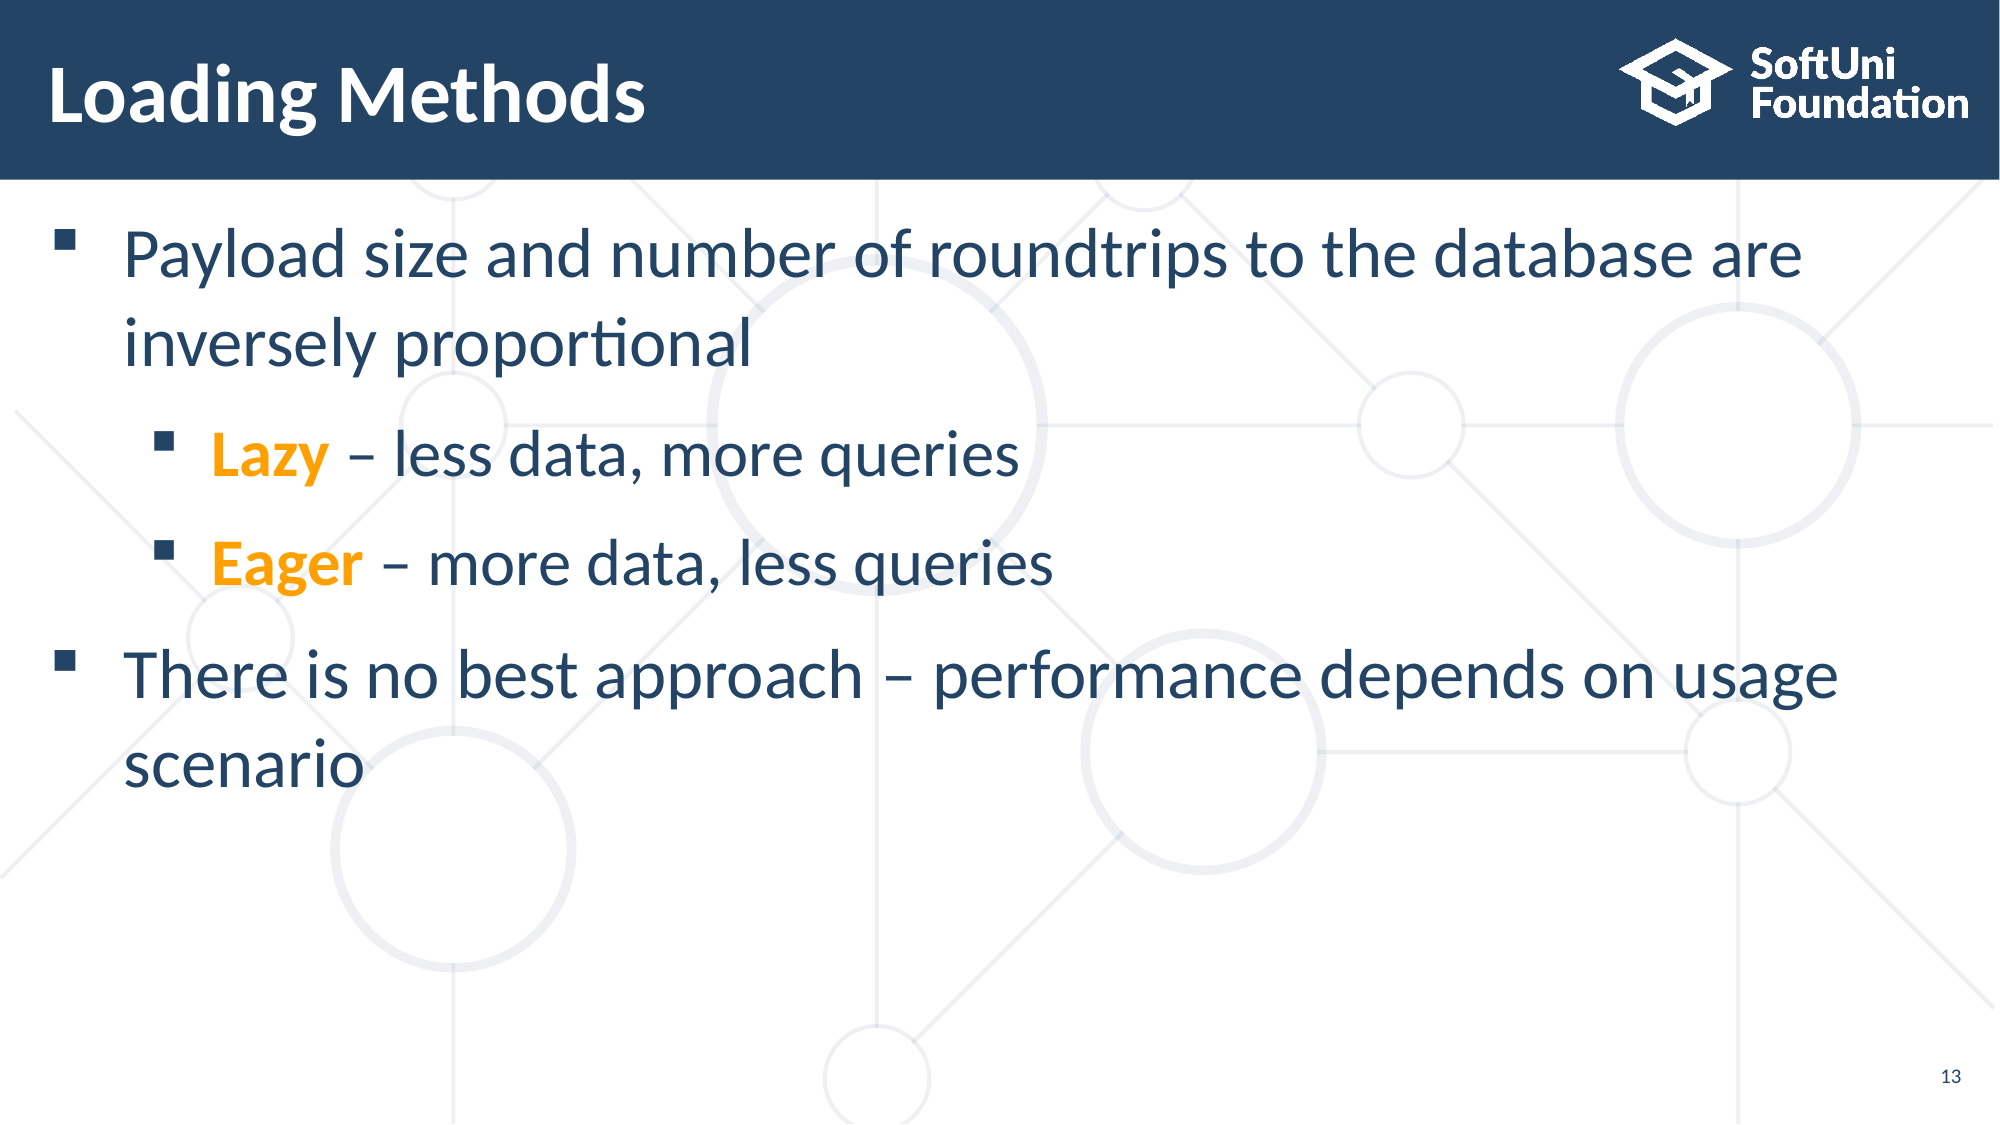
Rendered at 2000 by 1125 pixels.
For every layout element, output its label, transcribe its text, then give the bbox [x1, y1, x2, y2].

slide_number 13 [1896, 1049, 1968, 1101]
list Payload size and number of roundtrips to the database are inversely proportional Lazy – less data, more queries Eager – more data, less queries There is no best approach – performance depends on usage scenario [31, 196, 1970, 1050]
picture [1618, 38, 1968, 126]
title Loading Methods [31, 16, 1591, 162]
